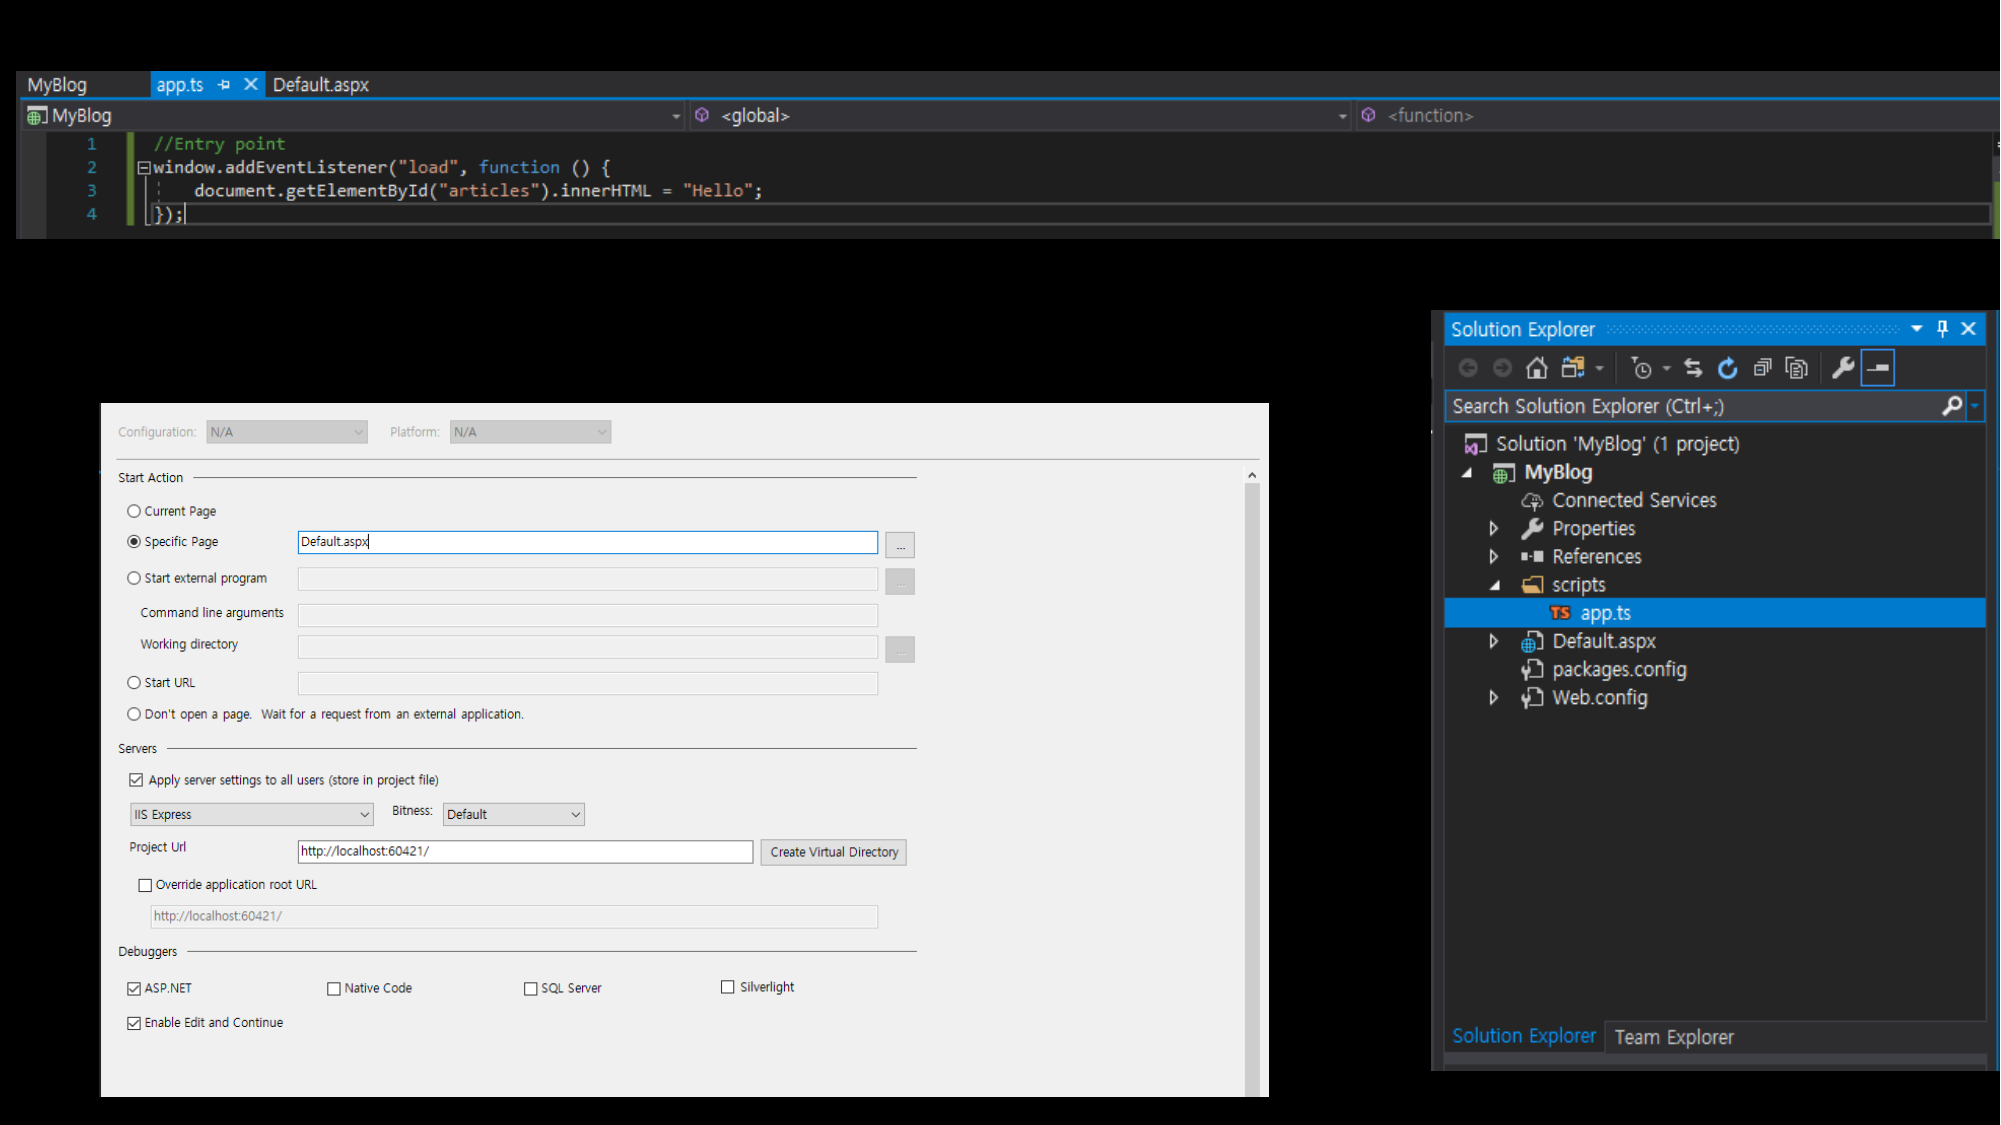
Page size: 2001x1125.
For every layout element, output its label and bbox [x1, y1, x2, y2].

picture [99, 403, 1269, 1097]
picture [16, 71, 2000, 239]
picture [1431, 310, 2000, 1071]
